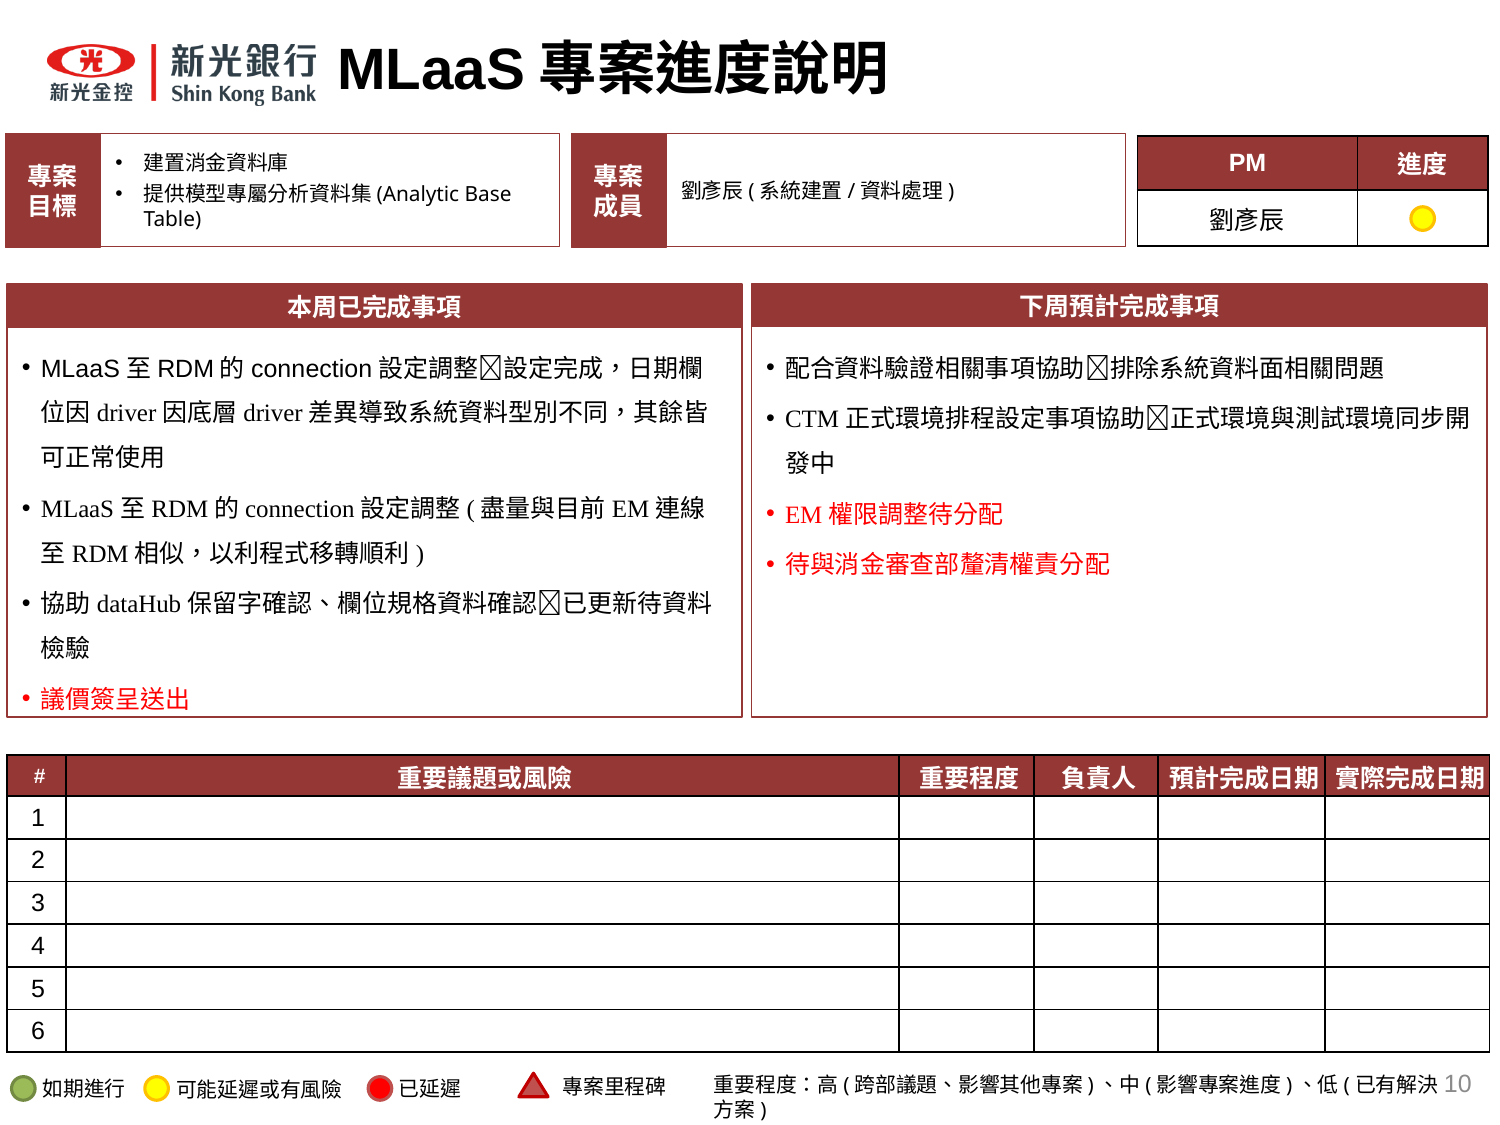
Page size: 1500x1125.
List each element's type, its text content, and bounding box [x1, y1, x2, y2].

table_header 預計完成日期 [1159, 756, 1324, 795]
text_box [1410, 206, 1435, 231]
table_cell [1035, 925, 1157, 966]
table_cell 3 [8, 882, 65, 923]
table_cell [900, 968, 1033, 1009]
table_cell [900, 882, 1033, 923]
table_cell [900, 1010, 1033, 1051]
table_cell [1035, 1010, 1157, 1051]
table_cell [900, 840, 1033, 881]
slide_number 10 [1149, 1053, 1487, 1113]
table_cell [1035, 882, 1157, 923]
table_cell [1326, 840, 1489, 881]
table_cell [1159, 840, 1324, 881]
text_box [571, 133, 1126, 248]
table_cell [67, 882, 898, 923]
table_cell [1159, 968, 1324, 1009]
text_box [6, 283, 743, 718]
table_header PM [1138, 137, 1357, 189]
table_cell [900, 797, 1033, 838]
table_cell 6 [8, 1010, 65, 1051]
table_header 重要程度 [900, 756, 1033, 795]
table_cell [1159, 925, 1324, 966]
title MLaaS專案進度說明 [322, 13, 1466, 118]
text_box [11, 1056, 1468, 1113]
picture [47, 44, 316, 106]
table_cell [67, 840, 898, 881]
table_cell [67, 925, 898, 966]
table_cell [1326, 968, 1489, 1009]
table_cell [1326, 882, 1489, 923]
table_cell [1159, 797, 1324, 838]
table_cell [1159, 1010, 1324, 1051]
table_header 實際完成日期 [1326, 756, 1489, 795]
table_cell 4 [8, 925, 65, 966]
table_cell [1326, 925, 1489, 966]
table_cell 1 [8, 797, 65, 838]
table_cell [1326, 1010, 1489, 1051]
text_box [5, 133, 560, 248]
table_header # [8, 756, 65, 795]
table_cell [900, 925, 1033, 966]
table_cell [1035, 968, 1157, 1009]
table_cell [1358, 191, 1487, 245]
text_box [751, 283, 1488, 718]
table_cell [67, 797, 898, 838]
table_cell 2 [8, 840, 65, 881]
table_cell 5 [8, 968, 65, 1009]
table_header 進度 [1358, 137, 1487, 189]
table_header 負責人 [1035, 756, 1157, 795]
table_cell [1035, 797, 1157, 838]
table_cell 劉彥辰 [1138, 191, 1357, 245]
table_cell [67, 968, 898, 1009]
table_cell [67, 1010, 898, 1051]
table_cell [1035, 840, 1157, 881]
table_cell [1326, 797, 1489, 838]
table_header 重要議題或風險 [67, 756, 898, 795]
table_cell [1159, 882, 1324, 923]
